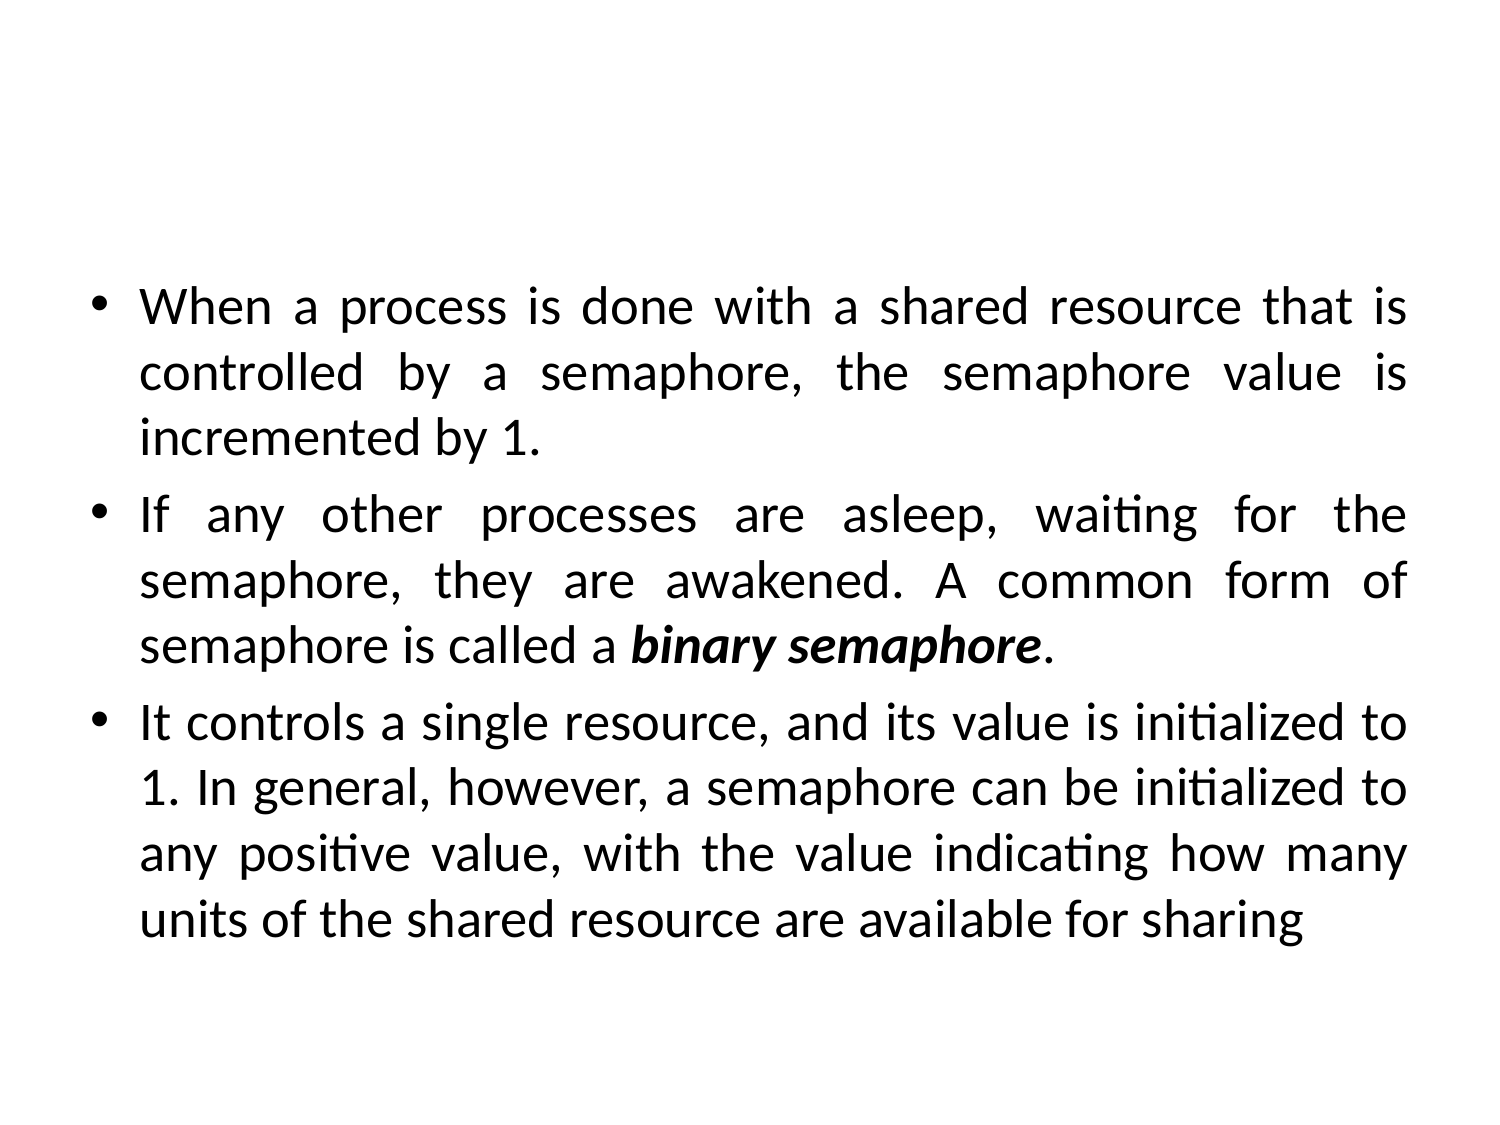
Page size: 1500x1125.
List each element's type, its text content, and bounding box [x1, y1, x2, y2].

list When a process is done with a shared resource that is controlled by a semaphore, the semaphore value is incremented by 1. If any other processes are asleep, waiting for the semaphore, they are awakened. A common form of semaphore is called a binary semaphore. It controls a single resource, and its value is initialized to 1. In general, however, a semaphore can be initialized to any positive value, with the value indicating how many units of the shared resource are available for sharing [75, 262, 1425, 1005]
